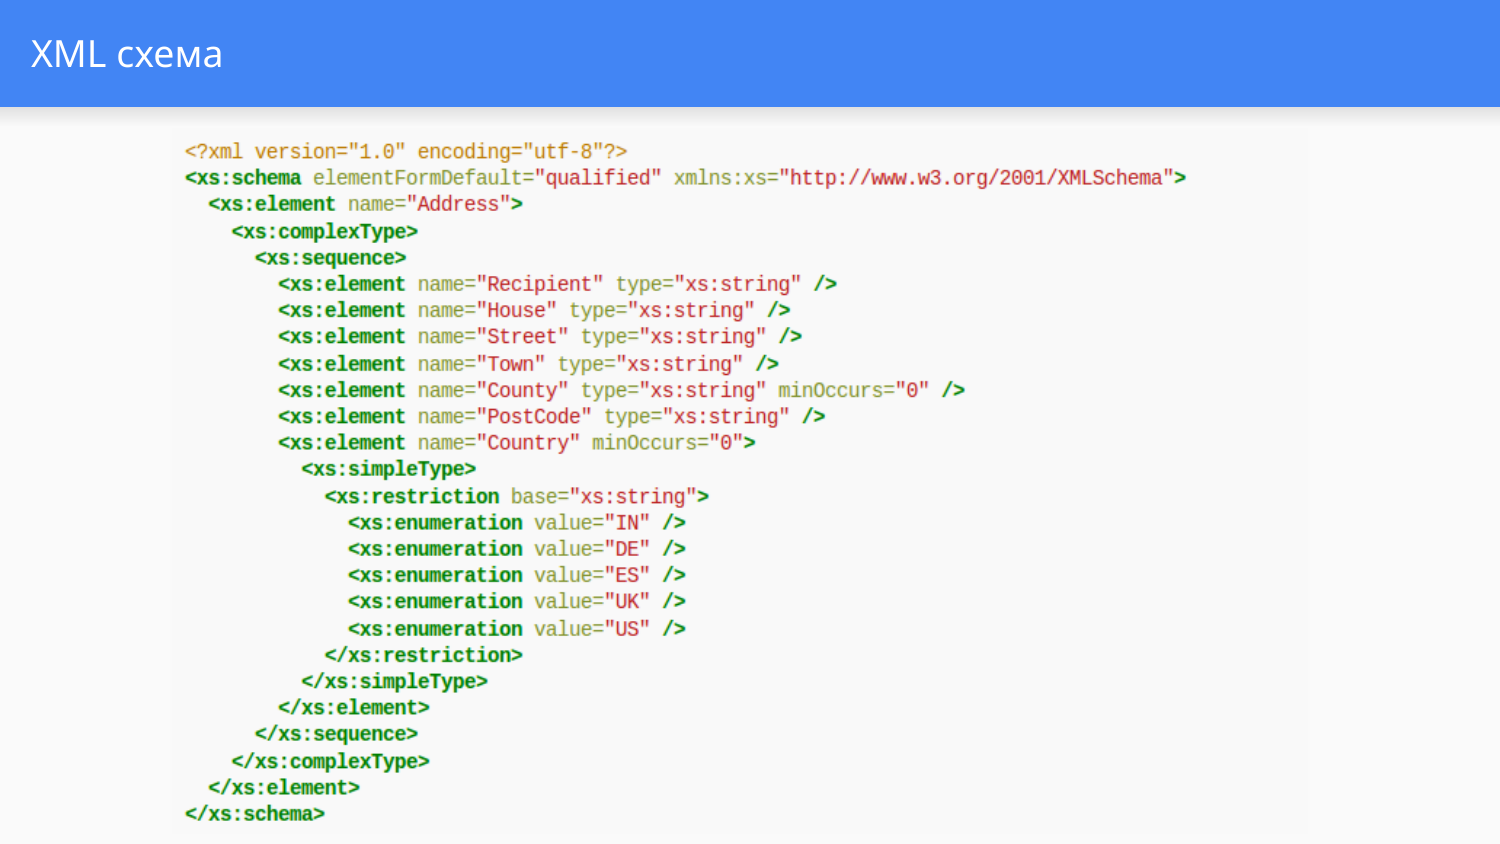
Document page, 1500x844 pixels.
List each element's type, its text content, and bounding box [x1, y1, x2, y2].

picture [172, 128, 1308, 834]
title XML схема [16, 2, 1464, 102]
